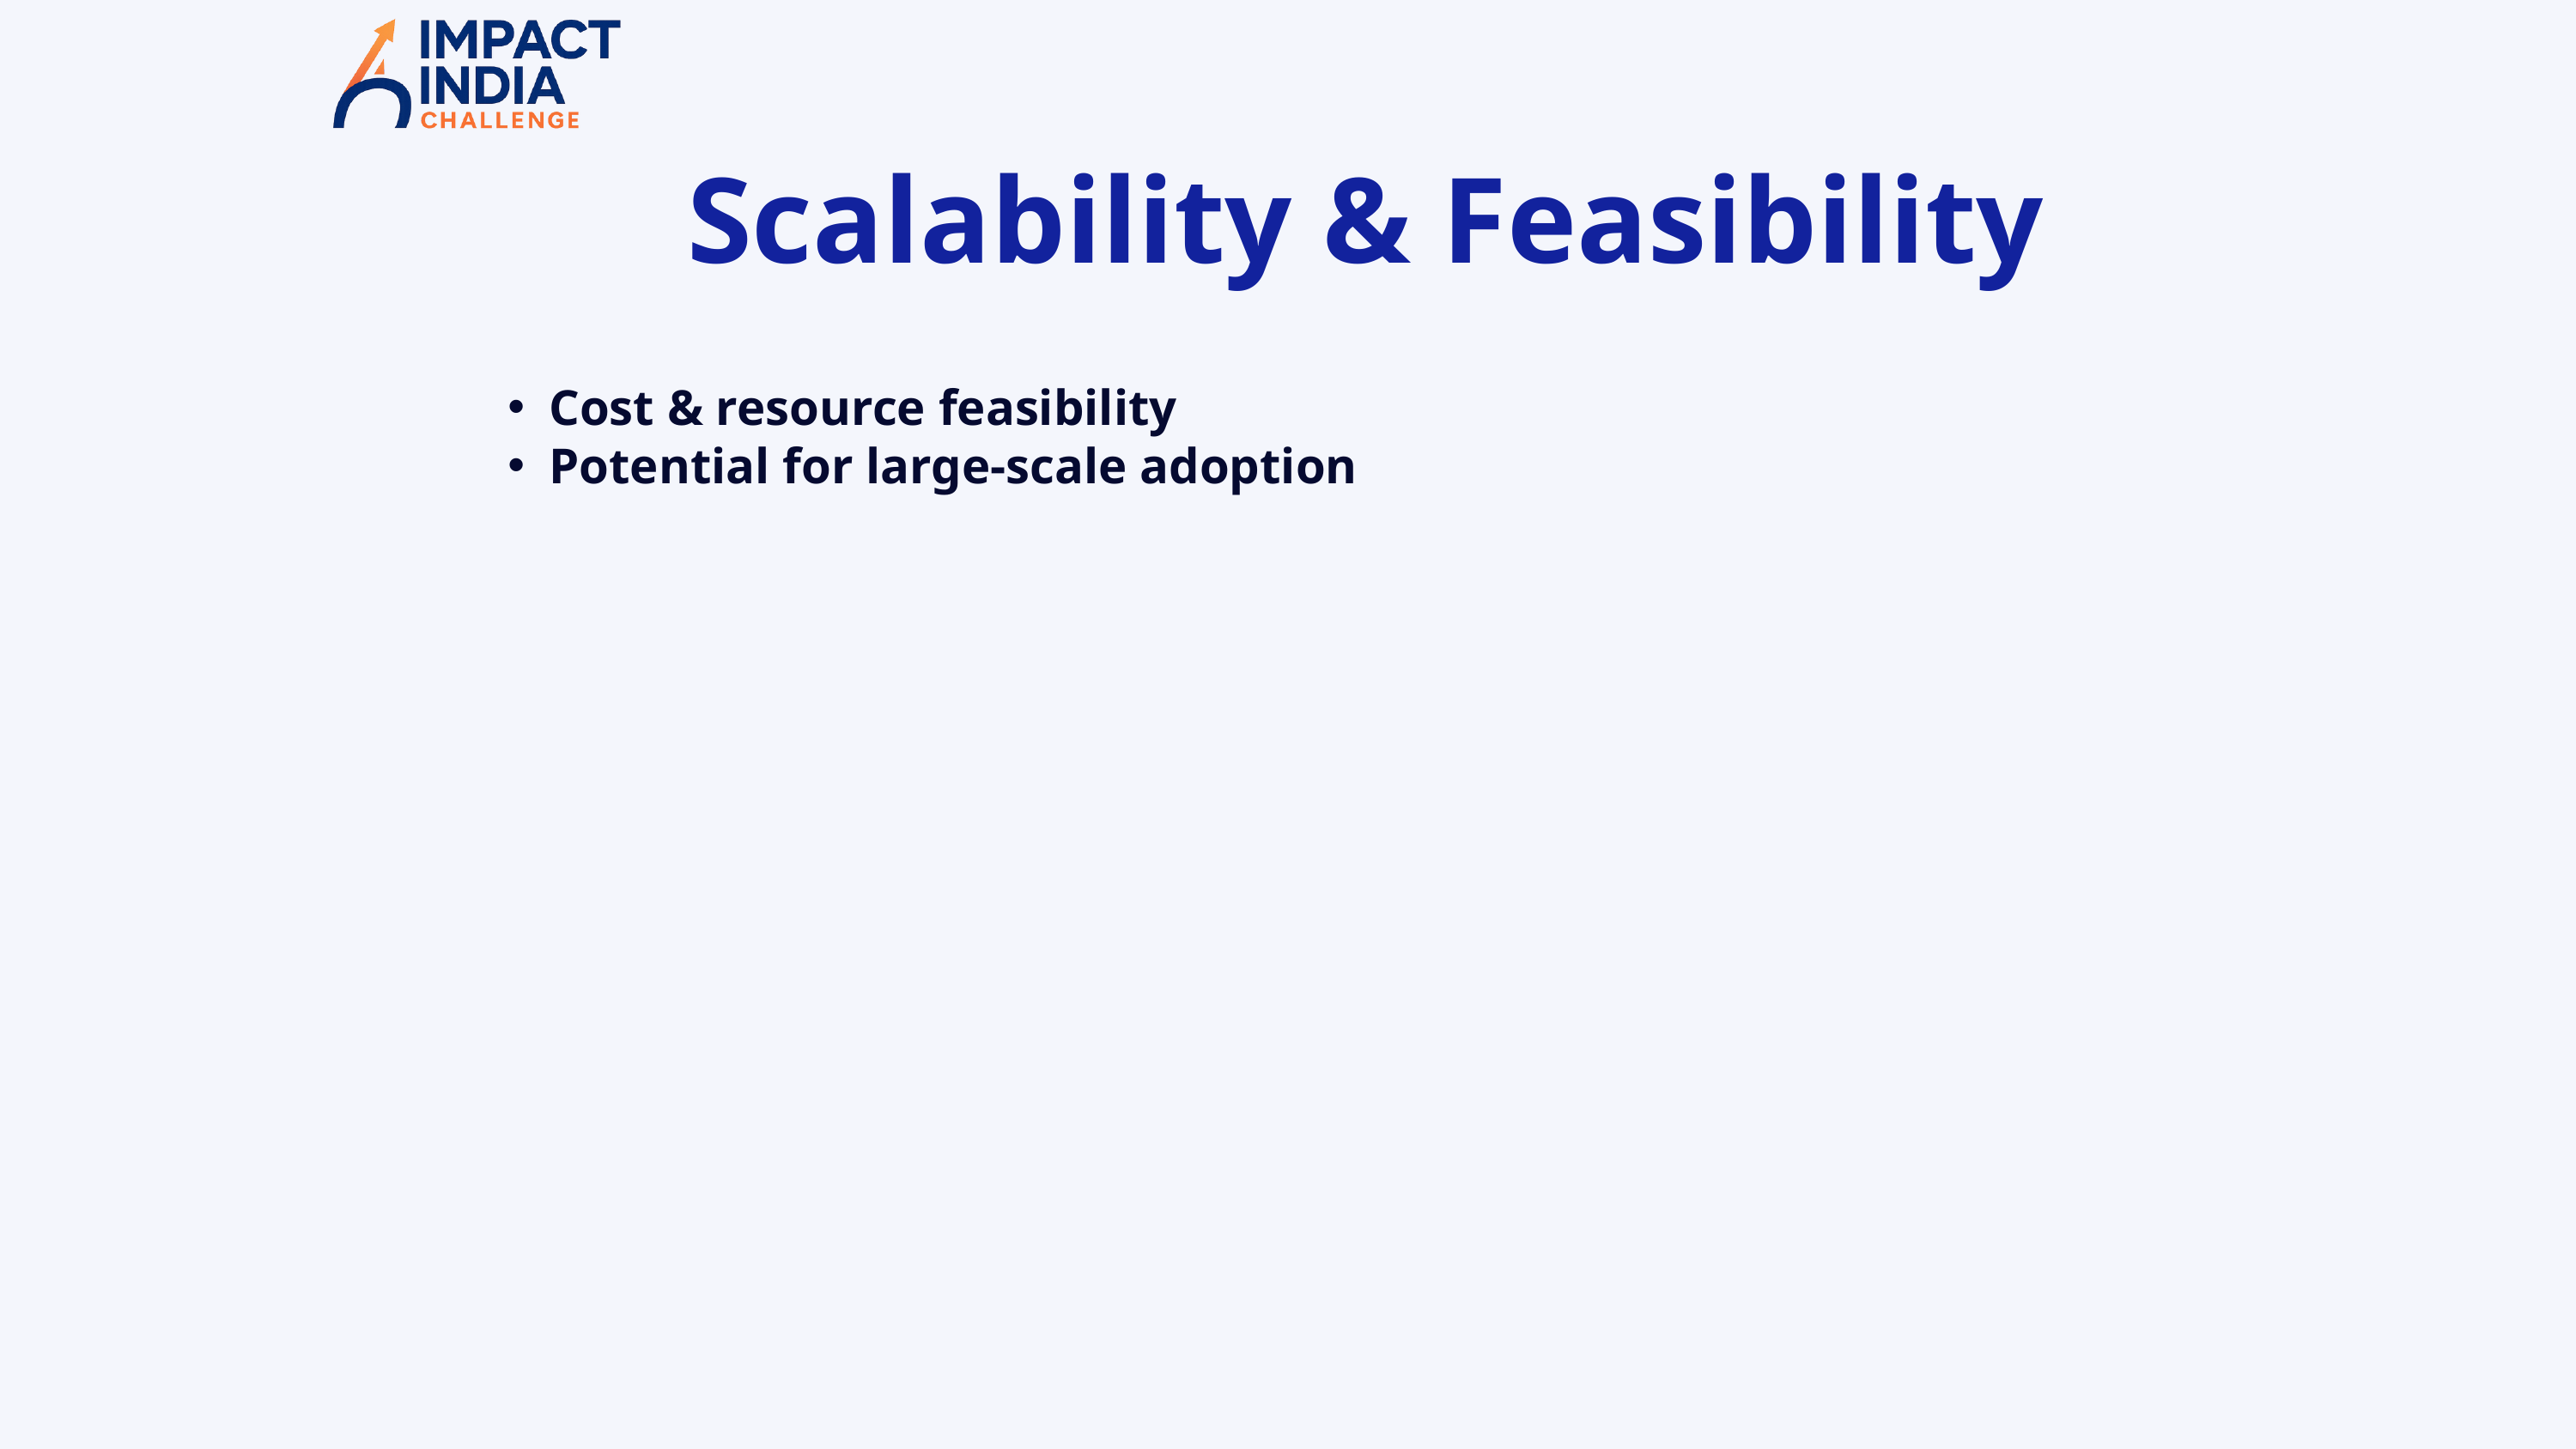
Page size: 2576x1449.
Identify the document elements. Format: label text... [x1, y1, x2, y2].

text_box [584, 115, 2148, 318]
text_box [322, 0, 710, 161]
text_box Cost & resource feasibility Potential for large-scale adoption [466, 377, 2170, 551]
